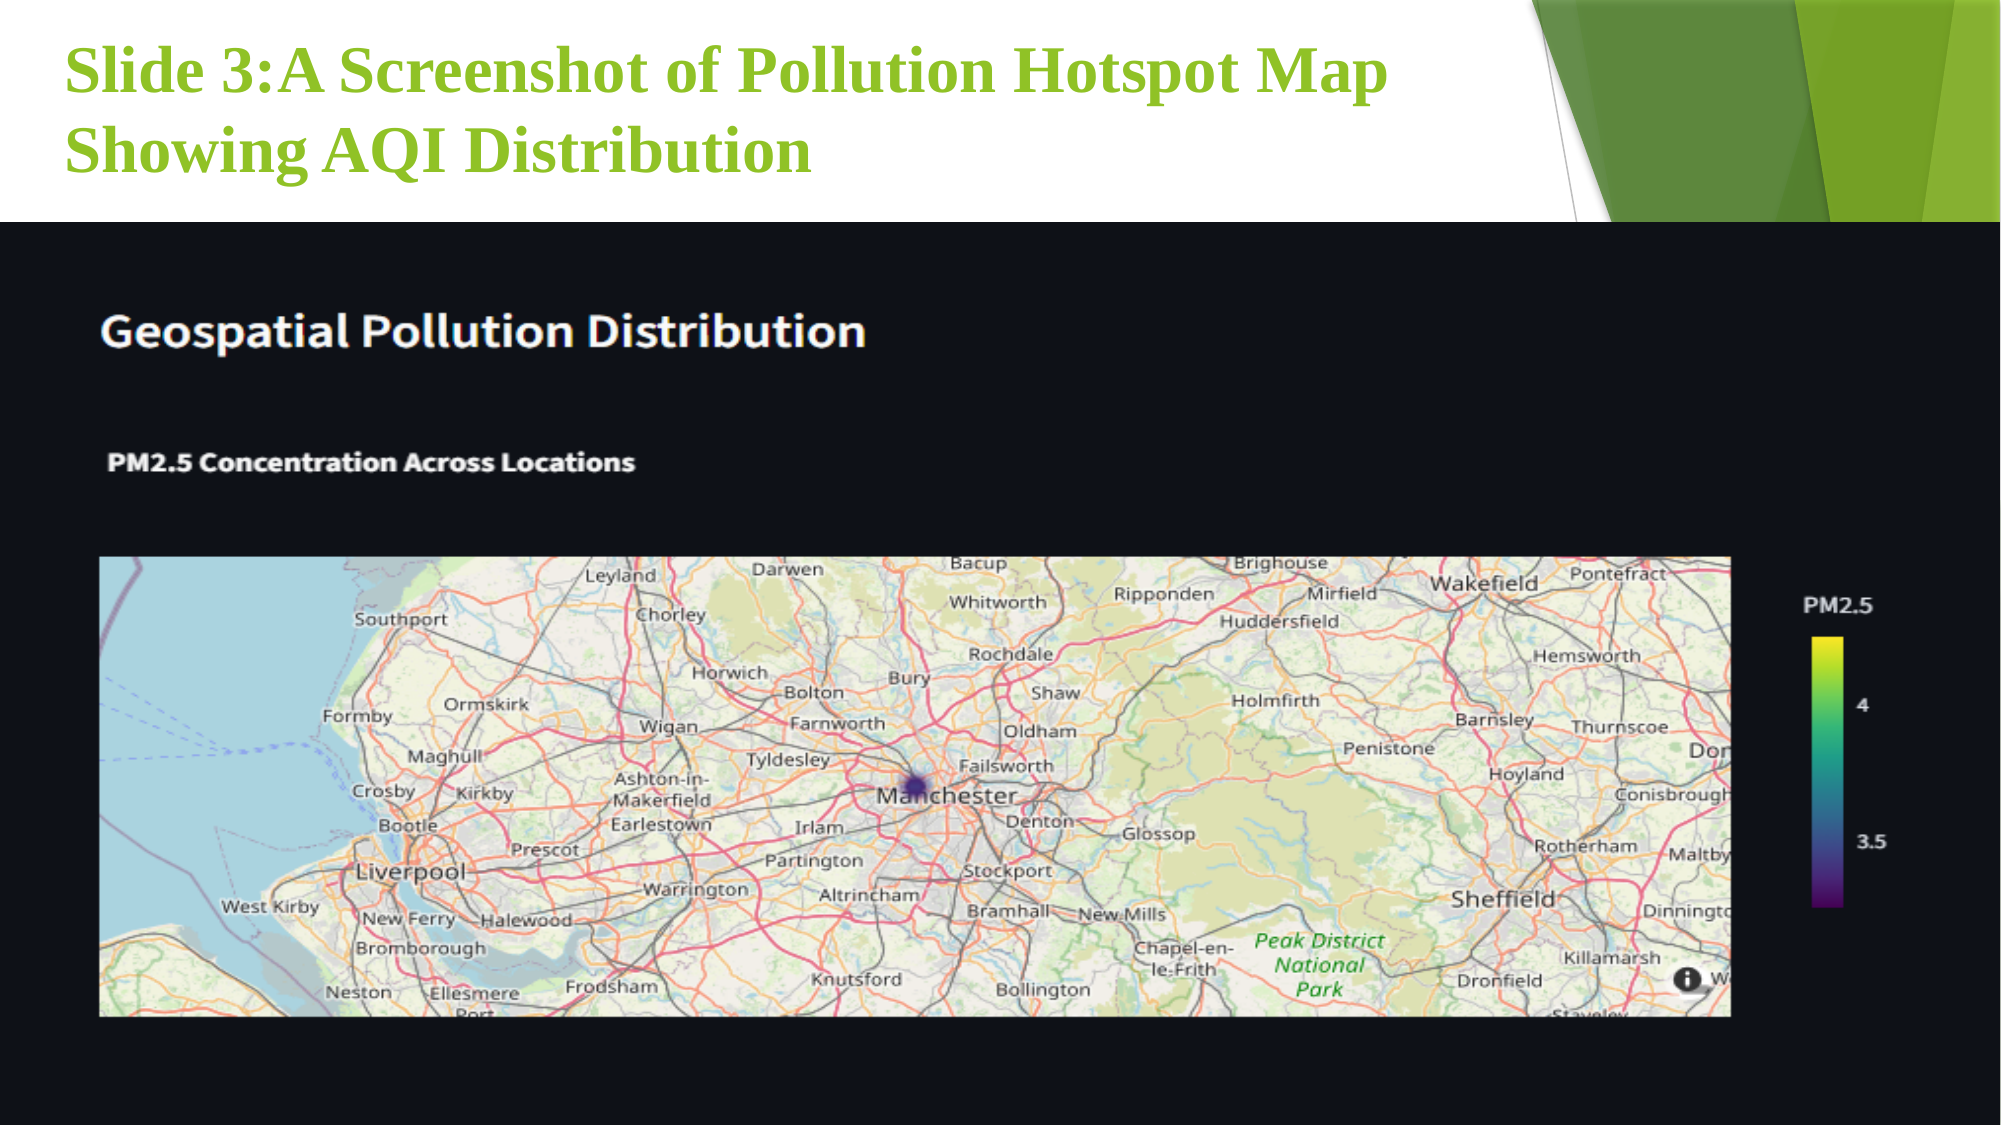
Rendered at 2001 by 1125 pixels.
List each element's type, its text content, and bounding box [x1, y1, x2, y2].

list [0, 222, 2000, 1125]
title Slide 3:A Screenshot of Pollution Hotspot Map Showing AQI Distribution [49, 18, 1522, 219]
